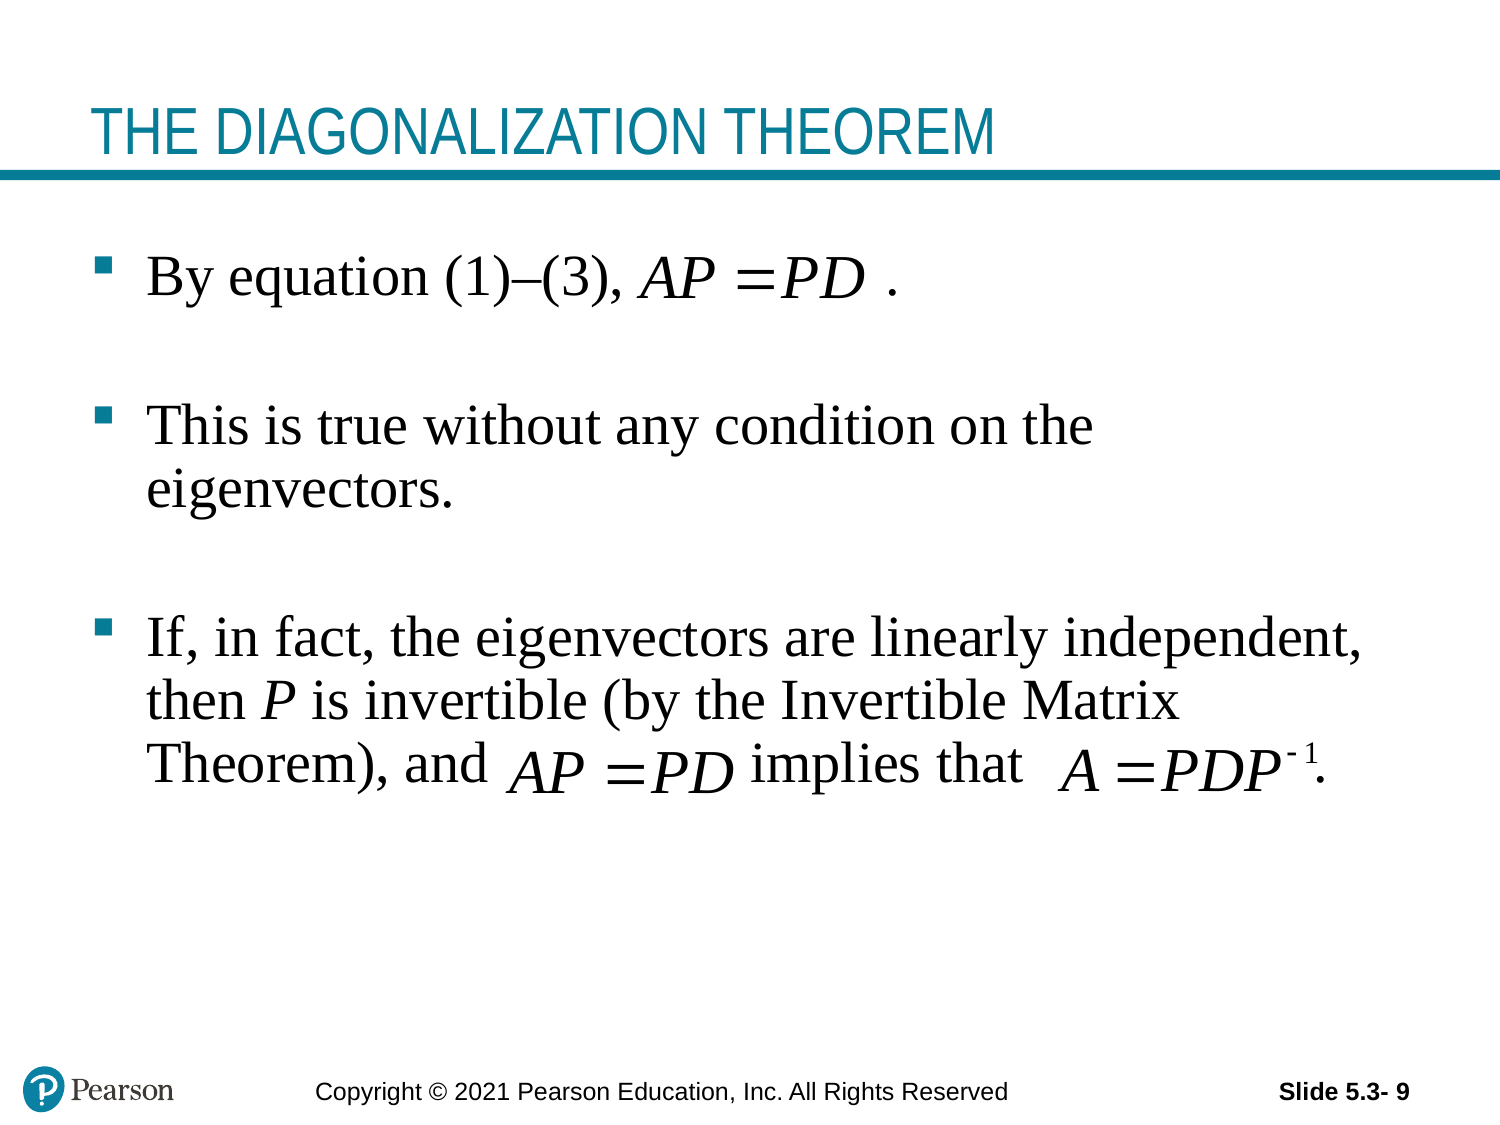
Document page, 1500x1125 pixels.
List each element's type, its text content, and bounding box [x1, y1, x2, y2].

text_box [1053, 735, 1320, 796]
slide_number Slide 5.3- 9 [1112, 1034, 1425, 1113]
list By equation (1)–(3), . This is true without any condition on the eigenvectors. If, in fact, the eigenvectors are linearly independent, then P is invertible (by the Invertible Matrix Theorem), and implies that . [75, 237, 1425, 1013]
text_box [501, 745, 739, 798]
footer Copyright © 2021 Pearson Education, Inc. All Rights Reserved [300, 1034, 1112, 1113]
title THE DIAGONALIZATION THEOREM [75, 0, 1425, 175]
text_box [632, 250, 870, 304]
